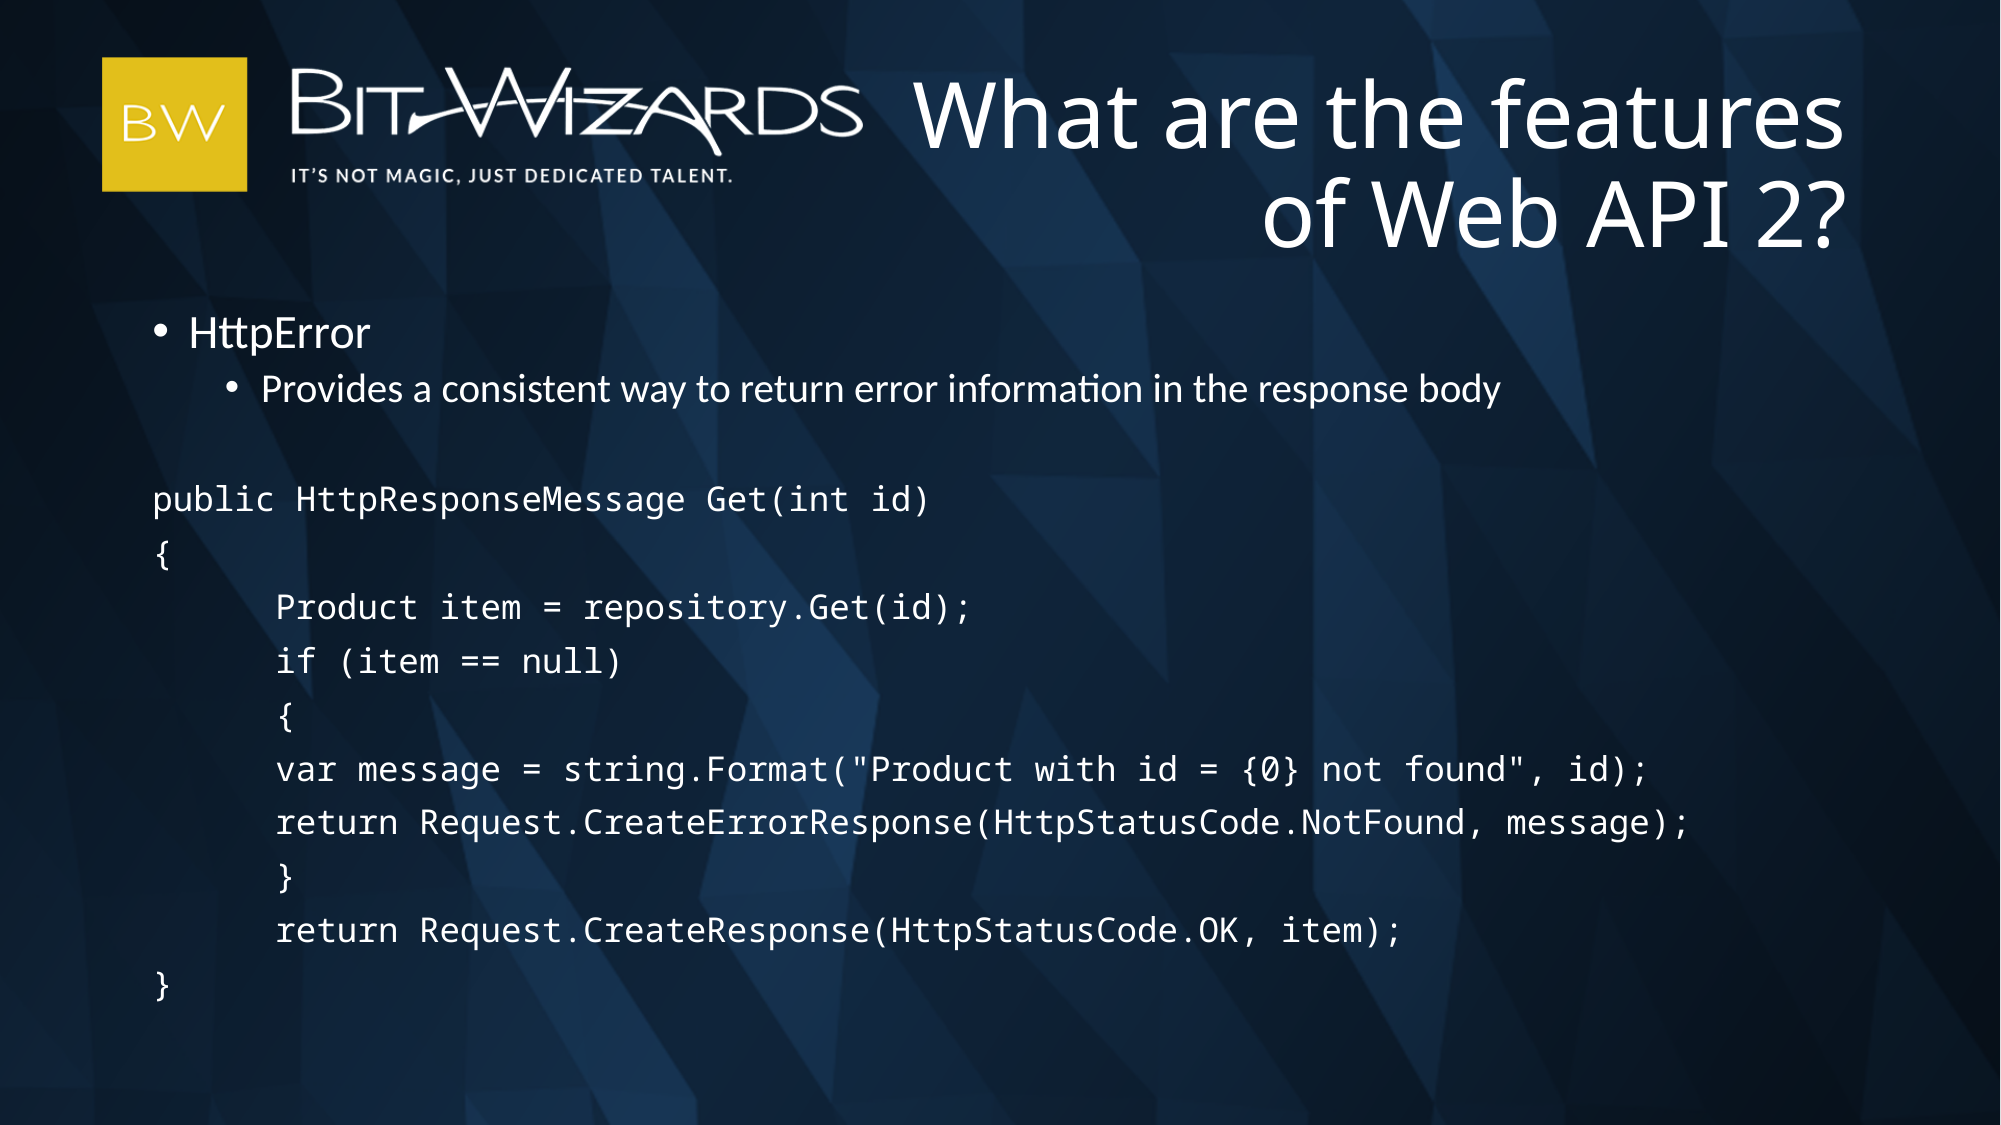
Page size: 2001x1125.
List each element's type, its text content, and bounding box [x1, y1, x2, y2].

picture [0, 0, 2001, 1125]
title What are the features of Web API 2? [137, 59, 1863, 278]
list HttpError Provides a consistent way to return error information in the response body public HttpResponseMessage Get(int id) { Product item = repository.Get(id); if (item == null) { var message = string.Format("Product with id = {0} not found", id); return Request.CreateErrorResponse(HttpStatusCode.NotFound, message); } return Request.CreateResponse(HttpStatusCode.OK, item); } [137, 299, 1863, 1014]
